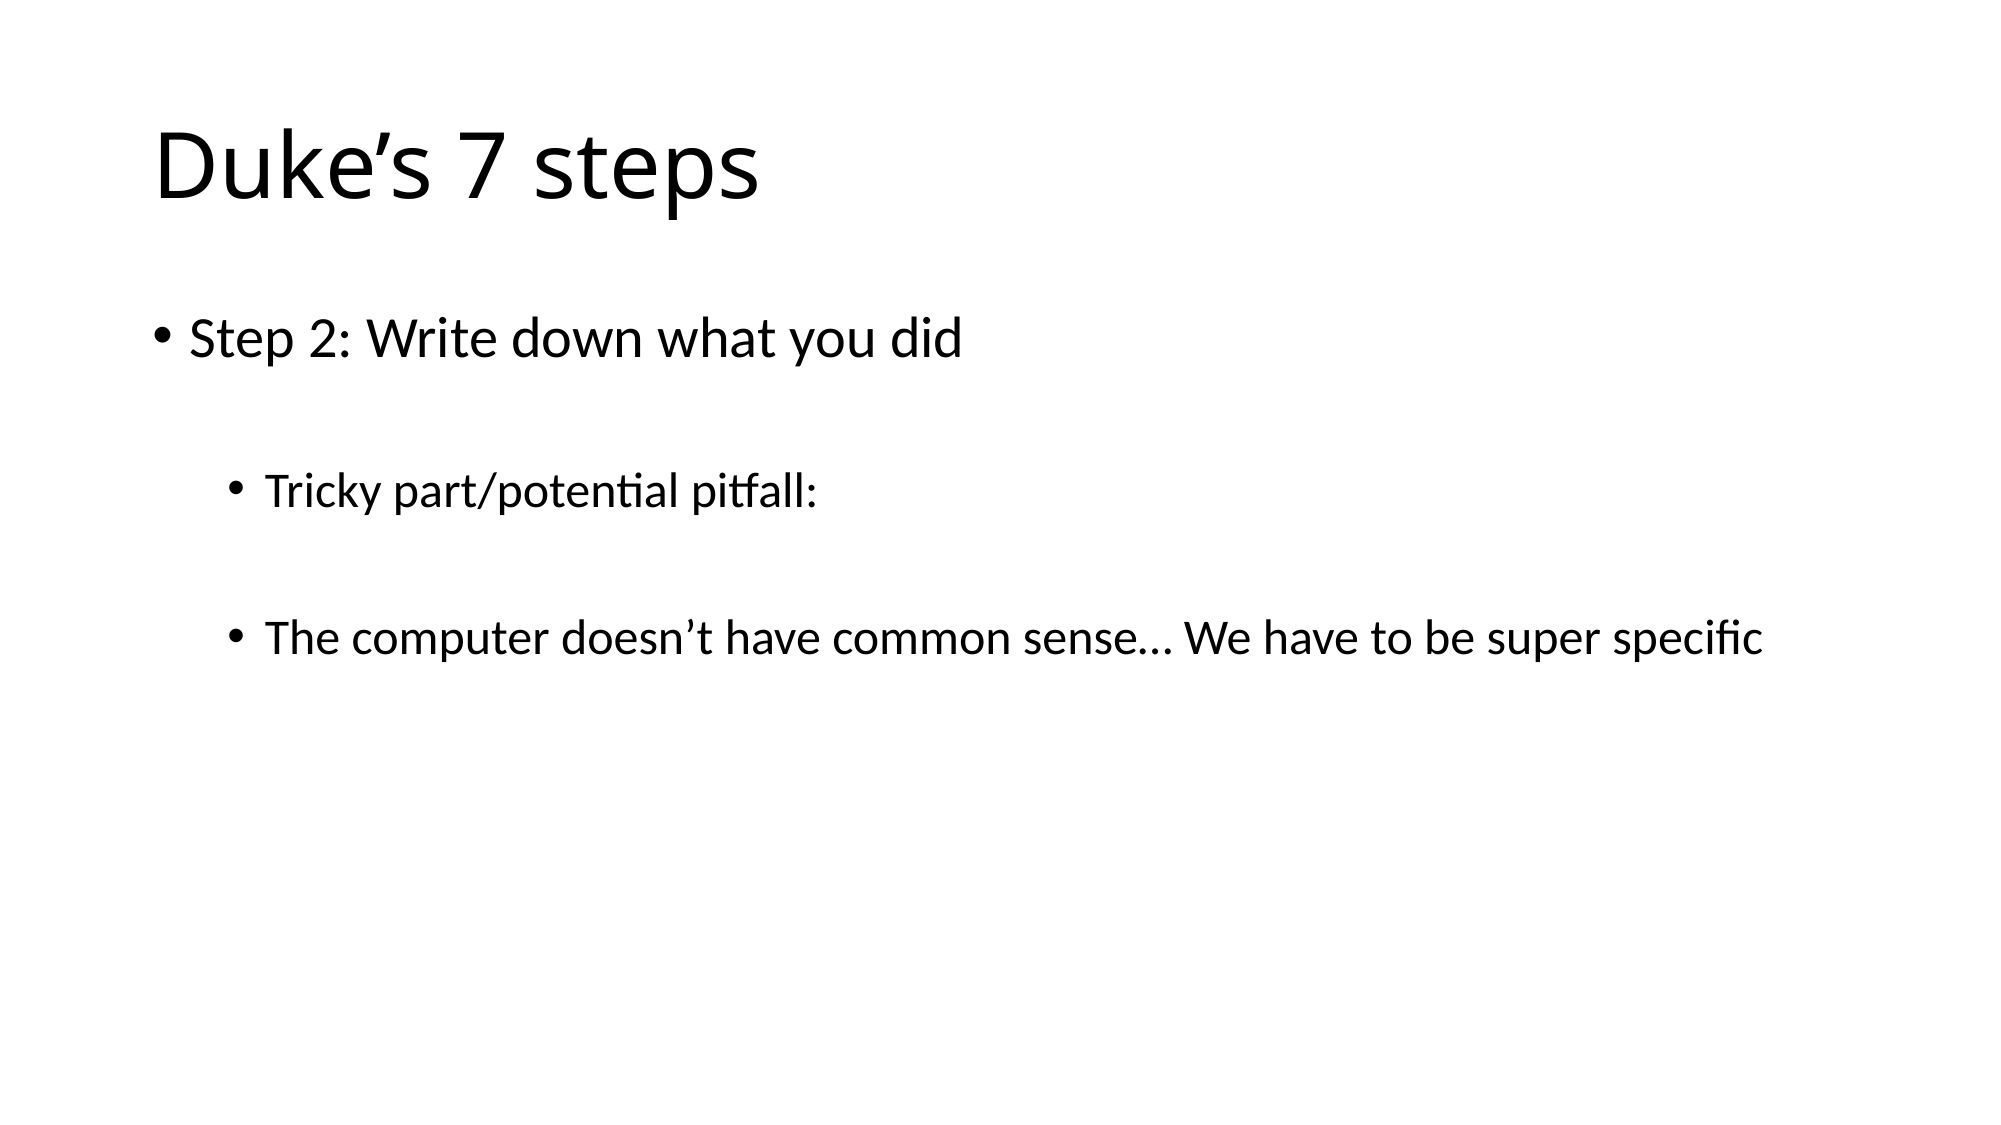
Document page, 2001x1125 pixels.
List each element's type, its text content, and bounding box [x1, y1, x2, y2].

title Duke’s 7 steps [137, 59, 1863, 278]
list Step 2: Write down what you did Tricky part/potential pitfall: The computer doesn’t have common sense… We have to be super specific [137, 299, 1863, 1014]
